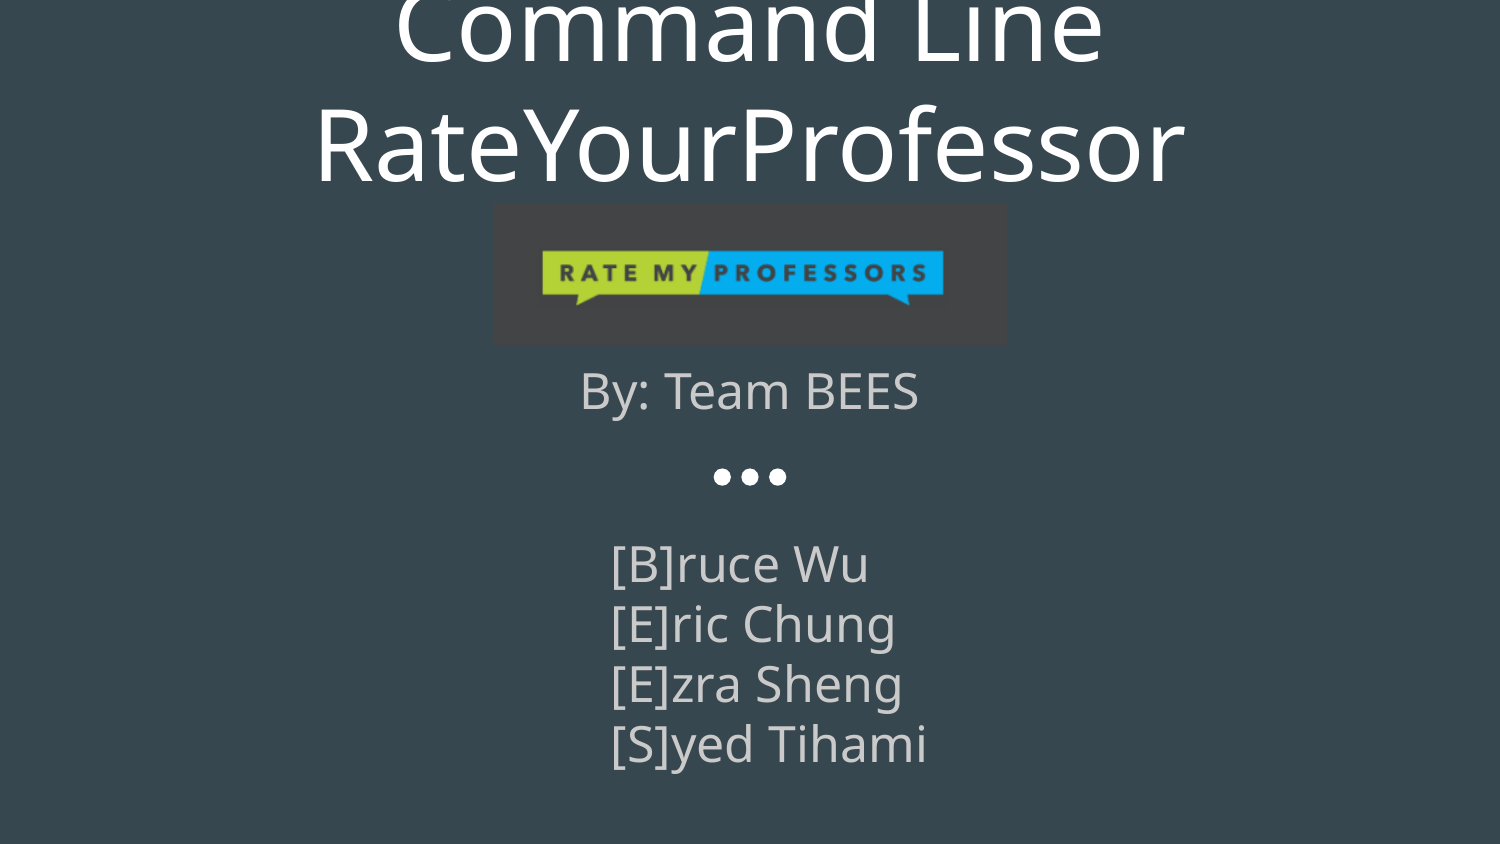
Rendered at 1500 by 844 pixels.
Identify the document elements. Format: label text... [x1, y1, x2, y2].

text_box [B]ruce Wu [E]ric Chung [E]zra Sheng [S]yed Tihami [595, 517, 1096, 844]
subtitle By: Team BEES [51, 344, 1449, 475]
picture [493, 203, 1007, 345]
title Command Line RateYourProfessor [51, 49, 1449, 217]
